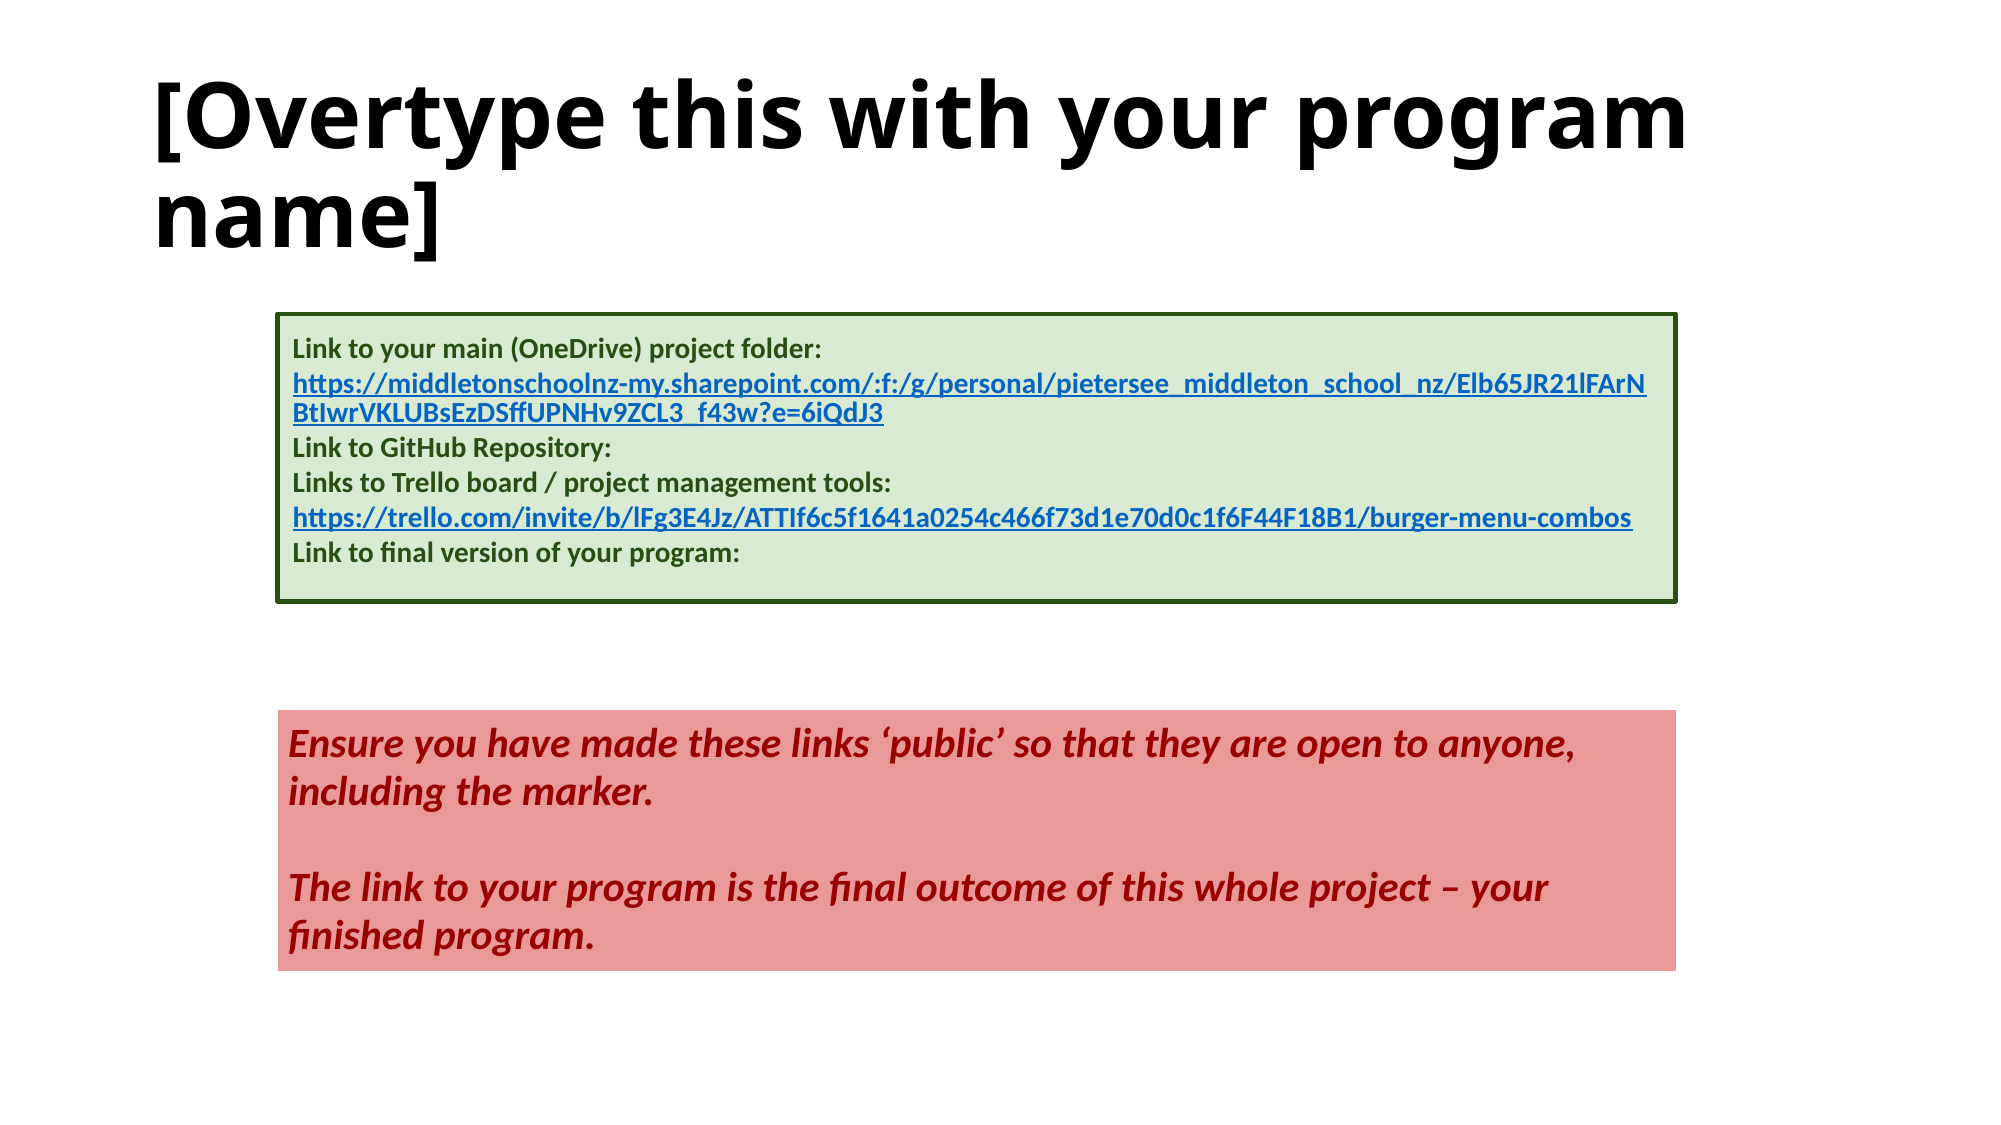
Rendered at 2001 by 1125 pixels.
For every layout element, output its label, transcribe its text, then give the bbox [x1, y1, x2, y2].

title [Overtype this with your program name] [137, 59, 1863, 278]
text_box Link to your main (OneDrive) project folder: https://middletonschoolnz-my.sharepoint.com/:f:/g/personal/pietersee_middleton_school_nz/Elb65JR21lFArNBtIwrVKLUBsEzDSffUPNHv9ZCL3_f43w?e=6iQdJ3 Link to GitHub Repository: Links to Trello board / project management tools: https://trello.com/invite/b/lFg3E4Jz/ATTIf6c5f1641a0254c466f73d1e70d0c1f6F44F18B1/burger-menu-combos Link to final version of your program: [277, 314, 1676, 602]
table_header Ensure you have made these links ‘public’ so that they are open to anyone, including the marker. The link to your program is the final outcome of this whole project – your finished program. [278, 710, 1676, 971]
